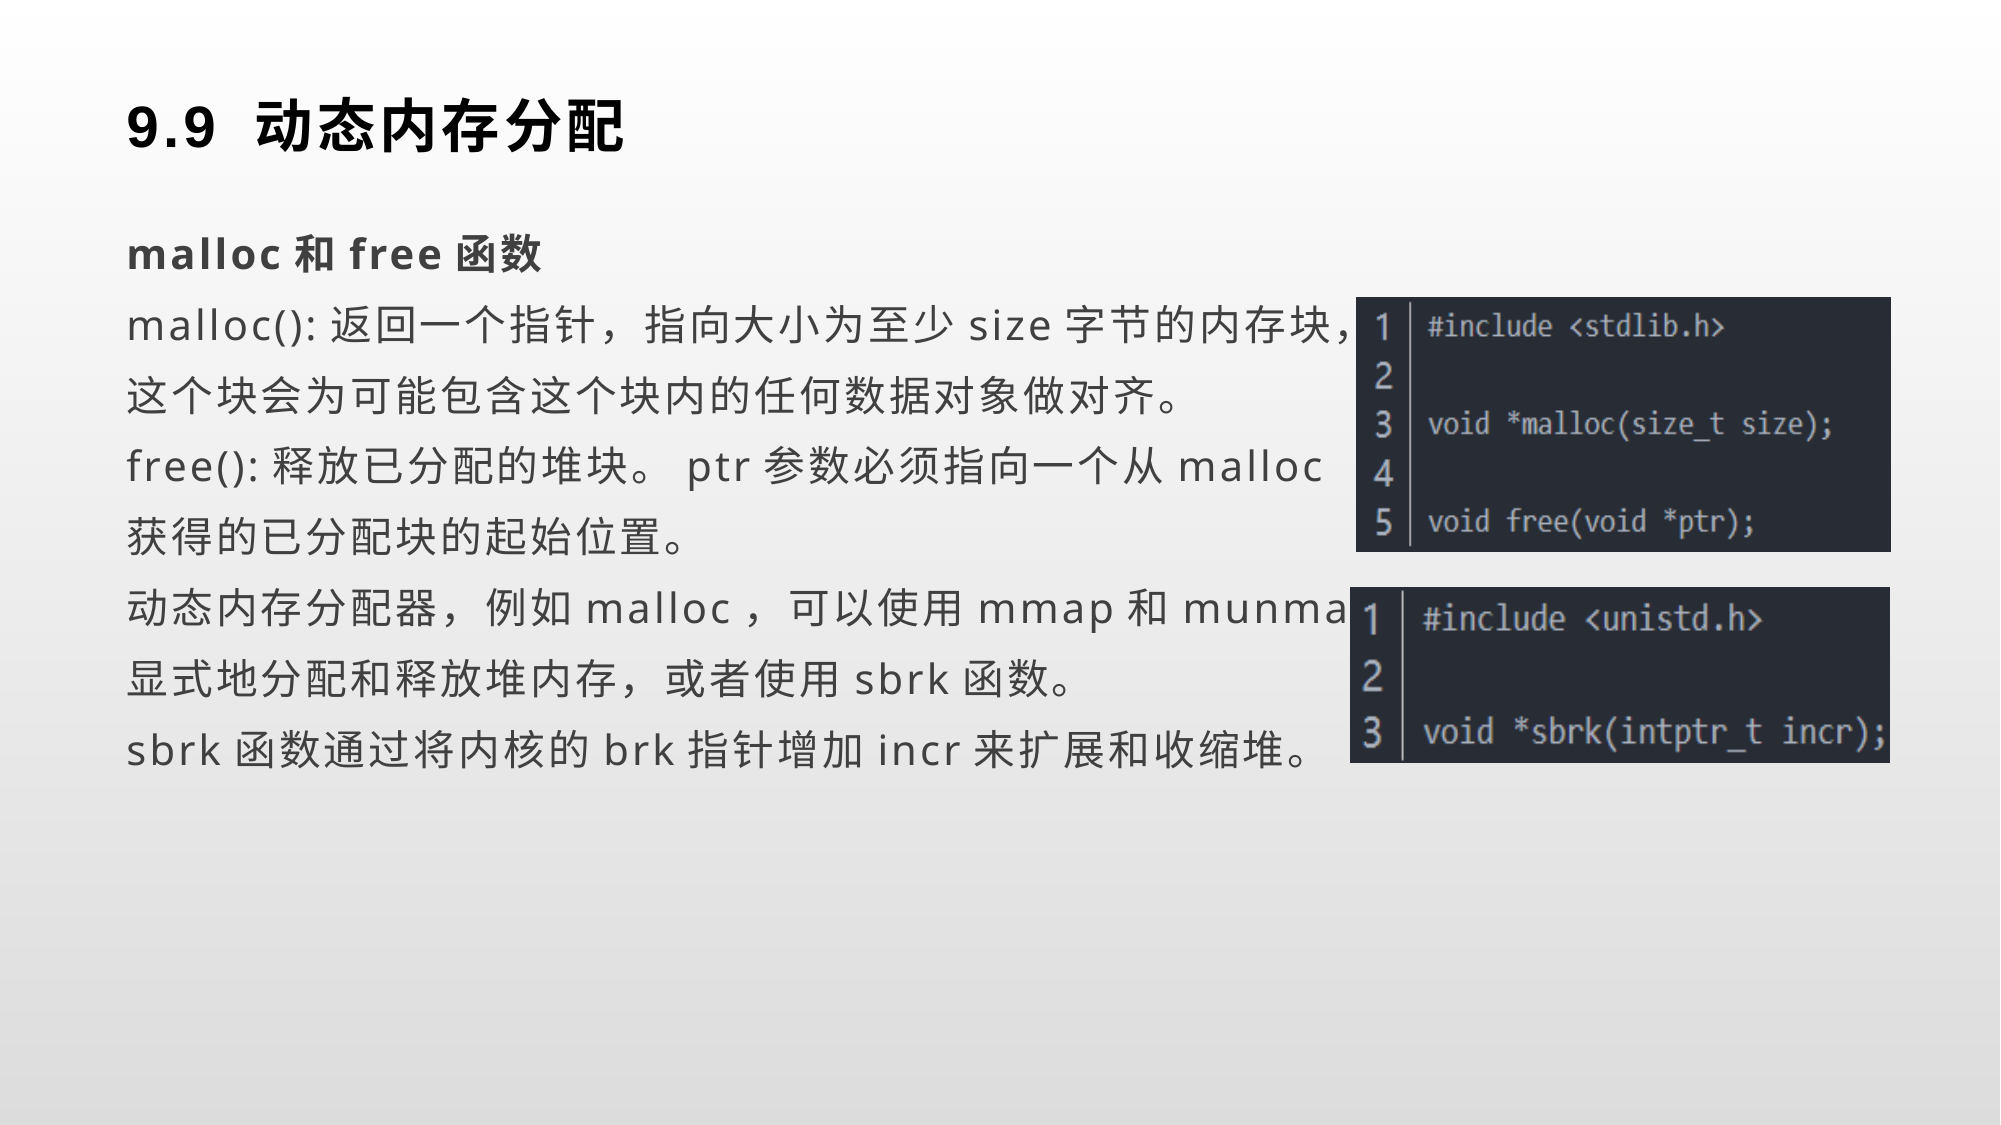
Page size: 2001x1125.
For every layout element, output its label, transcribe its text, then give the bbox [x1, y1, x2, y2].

title 9.9 动态内存分配 [109, 70, 1891, 178]
picture [1356, 297, 1891, 552]
list malloc和free函数 malloc():返回一个指针，指向大小为至少size字节的内存块， 这个块会为可能包含这个块内的任何数据对象做对齐。 free():释放已分配的堆块。ptr参数必须指向一个从malloc 获得的已分配块的起始位置。 动态内存分配器，例如malloc，可以使用mmap和munmap函数， 显式地分配和释放堆内存，或者使用sbrk函数。 sbrk函数通过将内核的brk指针增加incr来扩展和收缩堆。 [109, 212, 1891, 1040]
picture [1350, 587, 1890, 763]
